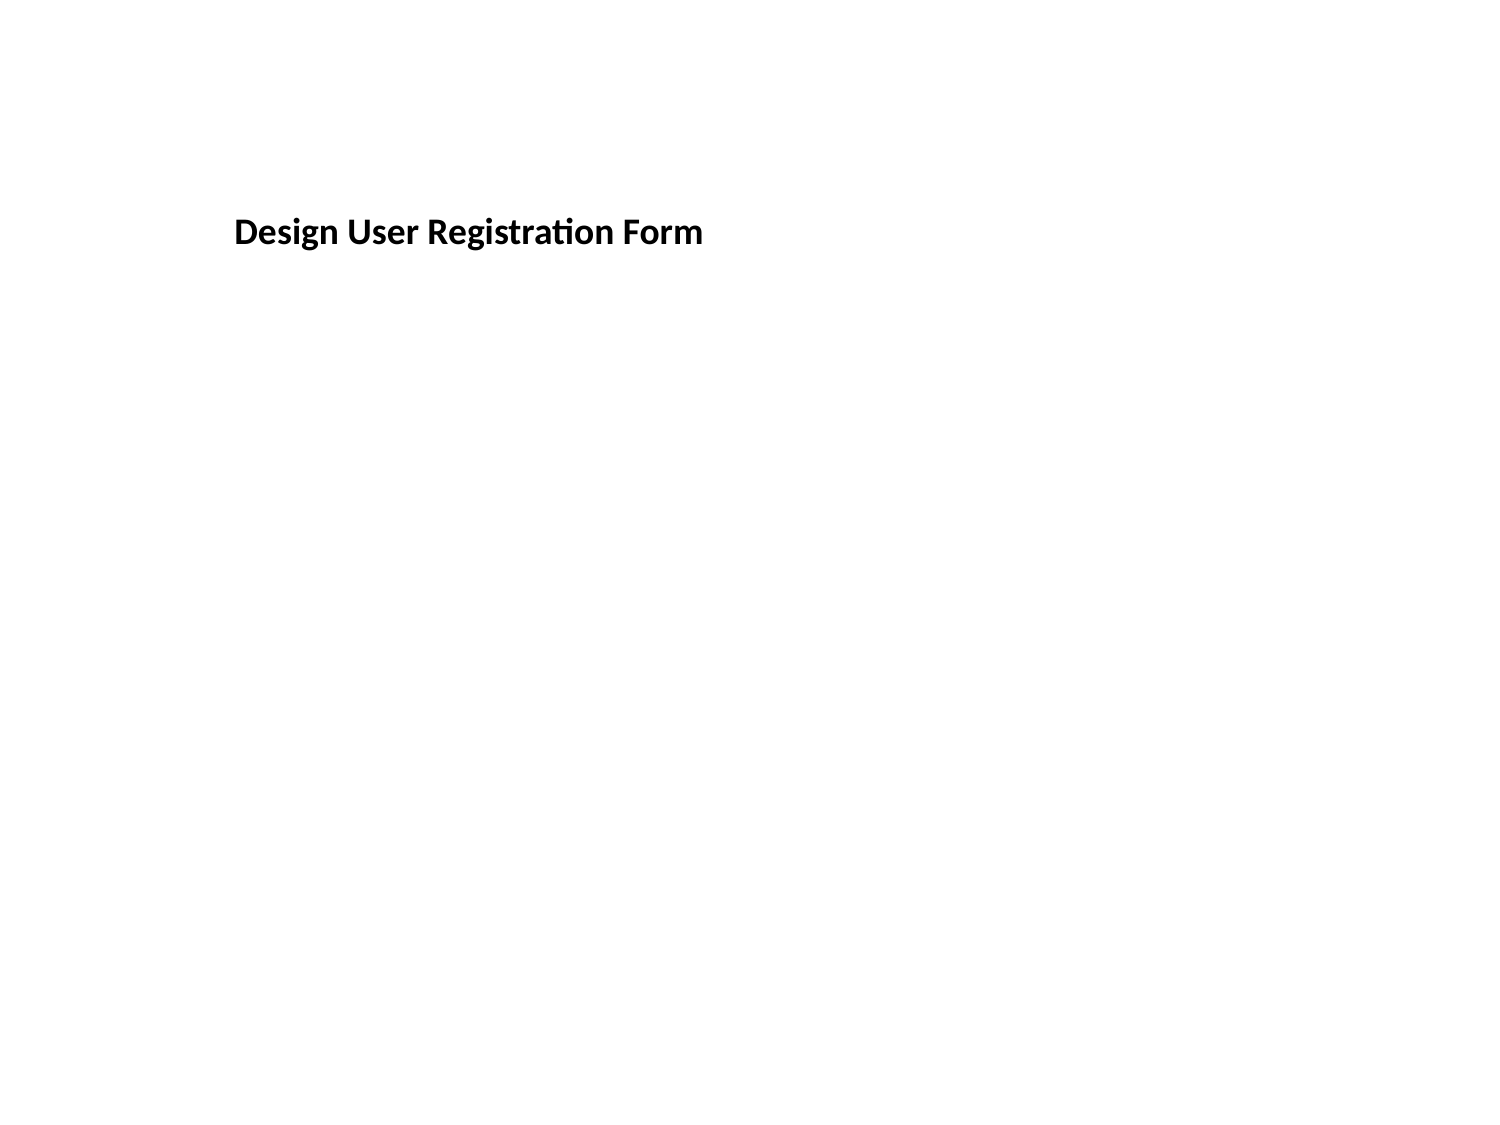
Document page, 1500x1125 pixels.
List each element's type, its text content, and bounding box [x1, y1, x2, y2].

text_box Design User Registration Form [219, 199, 728, 260]
